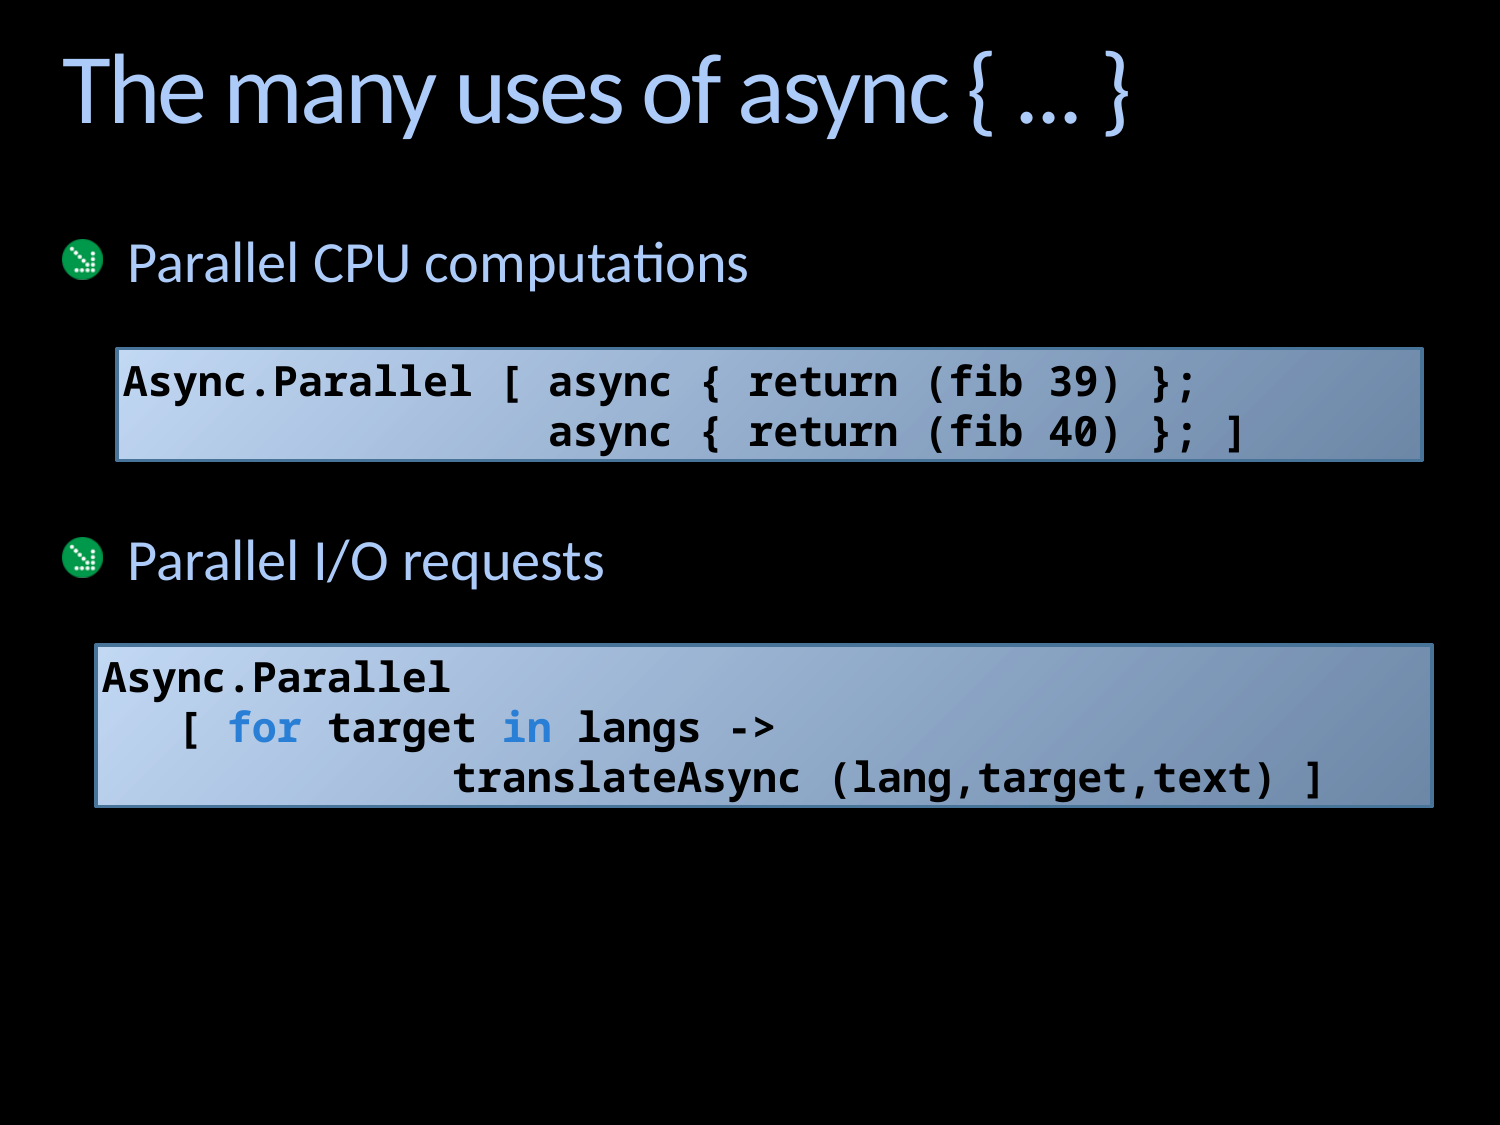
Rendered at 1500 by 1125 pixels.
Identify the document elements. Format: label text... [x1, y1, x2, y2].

list Parallel CPU computations Parallel I/O requests [62, 231, 1438, 980]
text_box Async.Parallel [ async { return (fib 39) }; async { return (fib 40) }; ] [113, 344, 1426, 465]
picture [62, 537, 103, 579]
title The many uses of async { ... } [62, 37, 1438, 147]
text_box Async.Parallel [ for target in langs -> translateAsync (lang,target,text) ] [92, 640, 1436, 811]
picture [62, 239, 103, 281]
